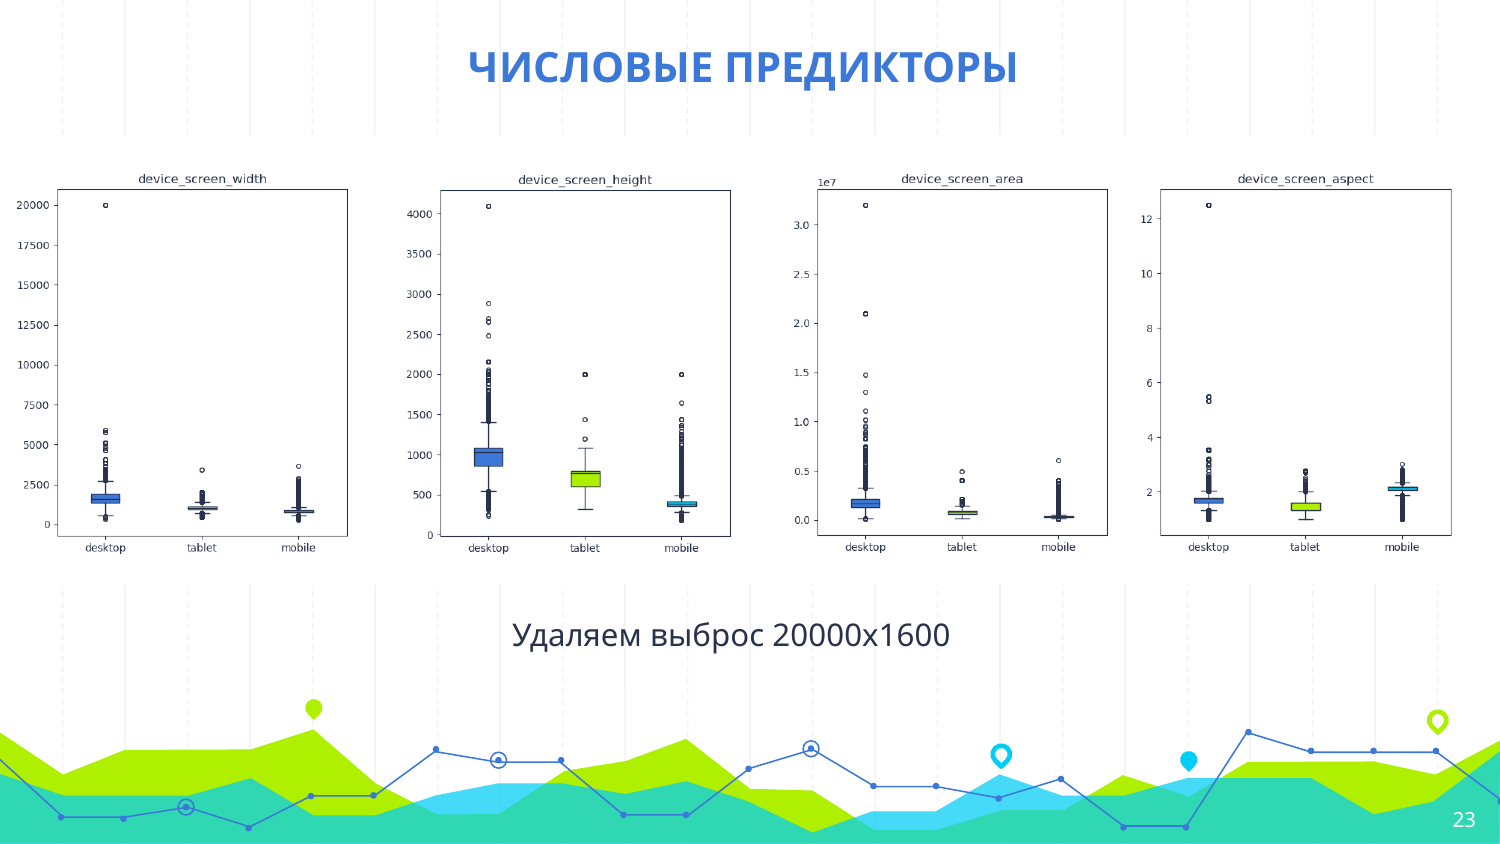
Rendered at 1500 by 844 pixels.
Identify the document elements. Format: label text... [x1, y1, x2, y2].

text_box Удаляем выброс 20000х1600 [307, 600, 1157, 673]
slide_number <number> [1403, 791, 1491, 841]
picture [770, 135, 1488, 585]
title ЧИСЛОВЫЕ ПРЕДИКТОРЫ [171, 37, 1317, 107]
picture [392, 136, 767, 586]
picture [9, 135, 384, 585]
